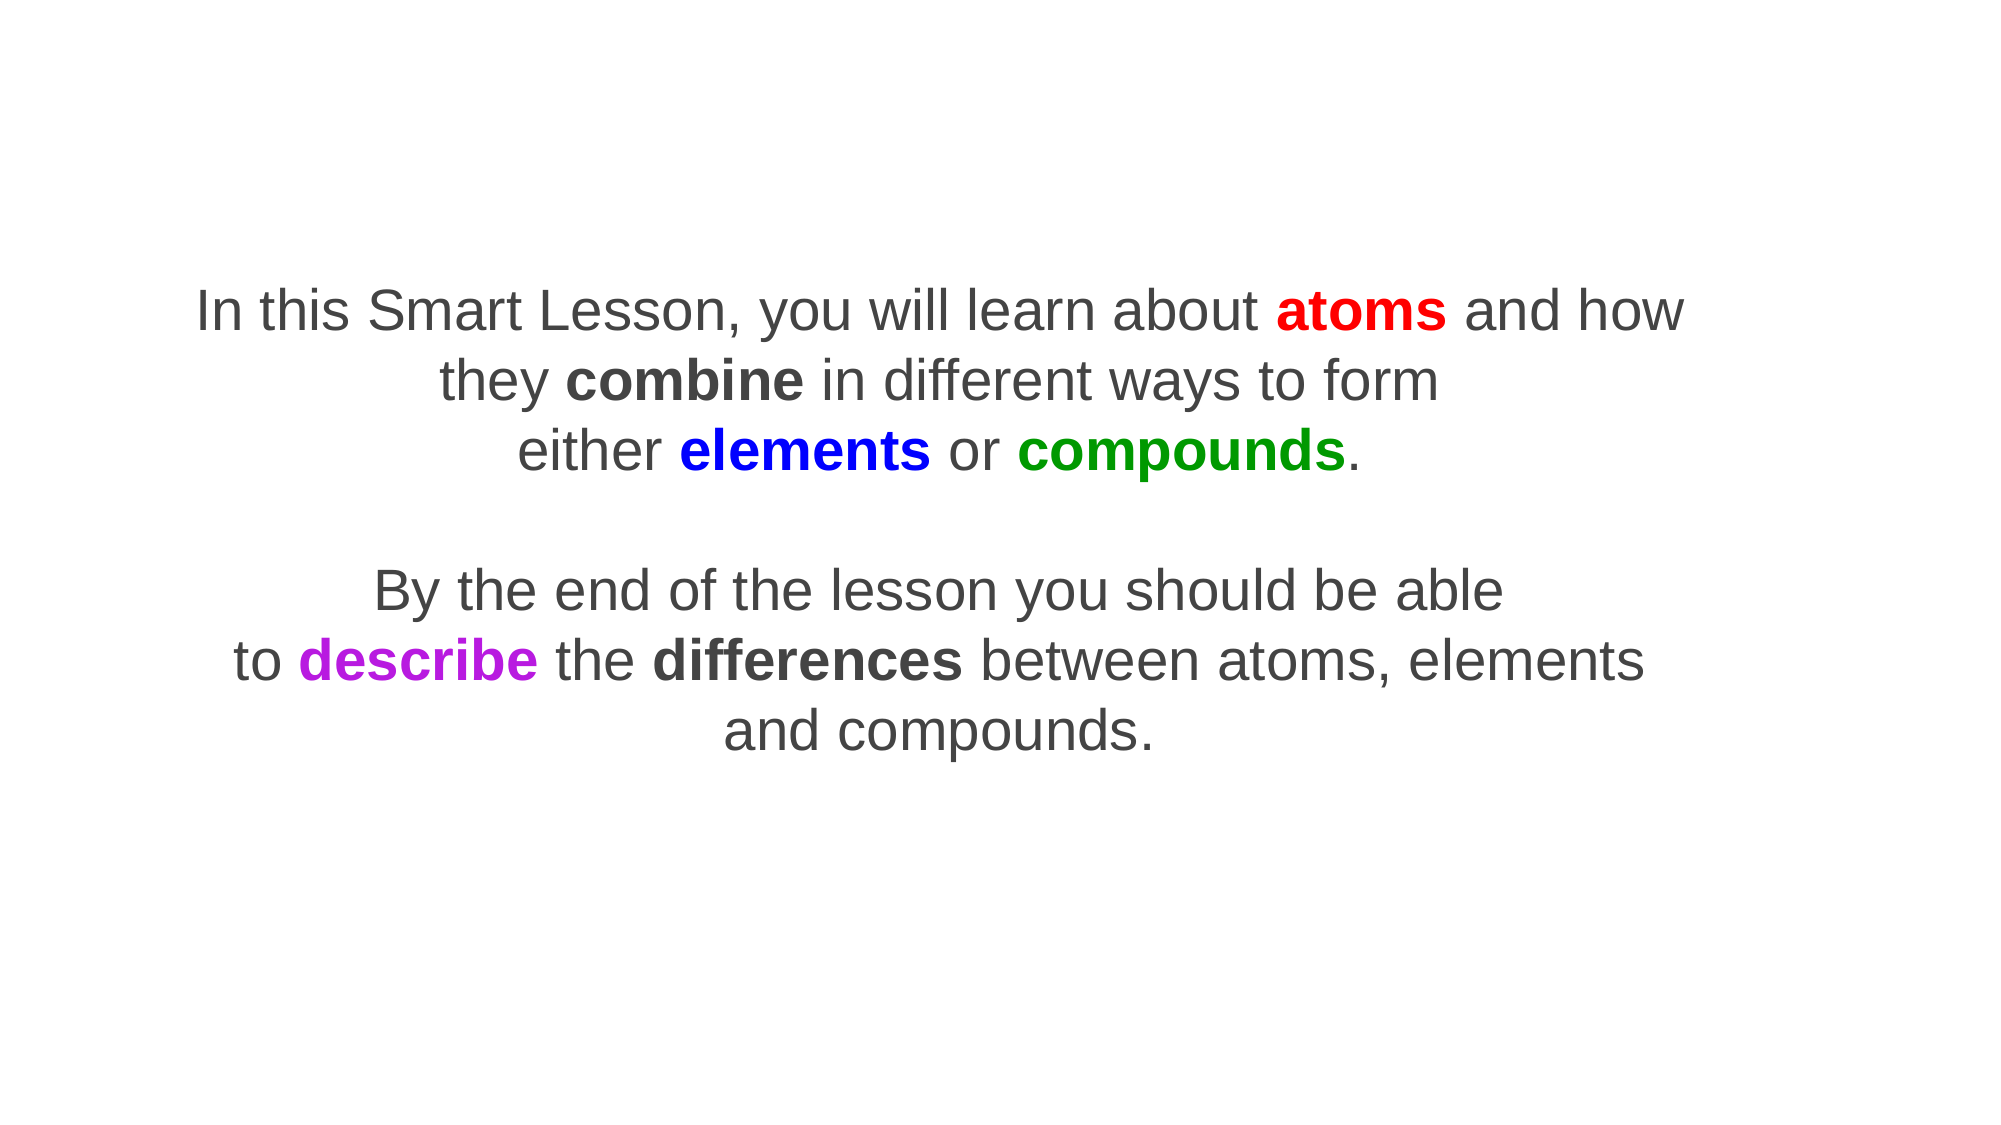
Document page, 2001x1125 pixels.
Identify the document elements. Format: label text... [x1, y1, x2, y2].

text_box In this Smart Lesson, you will learn about atoms and how they combine in different ways to form either elements or compounds. By the end of the lesson you should be able to describe the differences between atoms, elements and compounds. [180, 264, 1700, 770]
